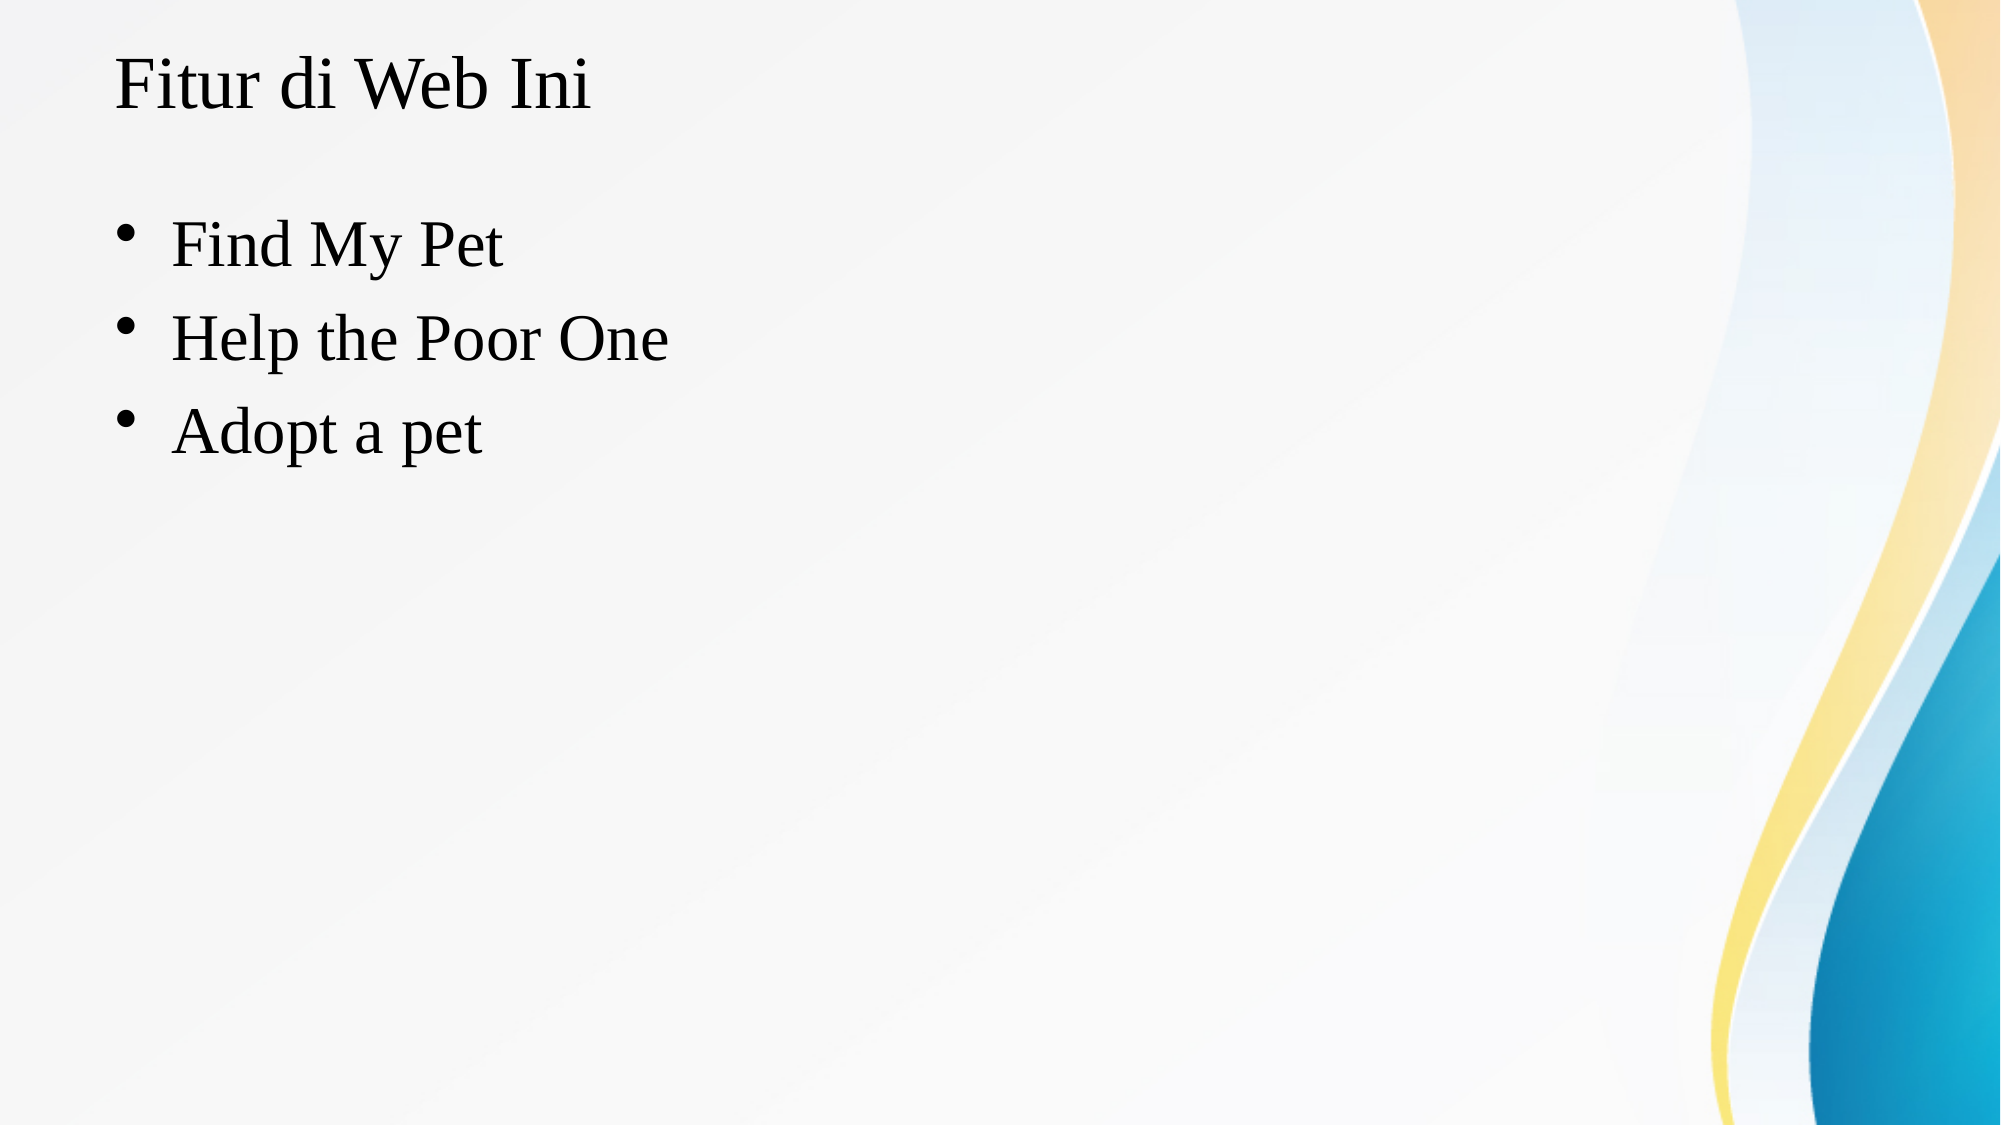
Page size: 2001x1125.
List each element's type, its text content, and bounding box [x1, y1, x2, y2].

title Fitur di Web Ini [99, 30, 1901, 127]
list Find My Pet Help the Poor One Adopt a pet [99, 192, 1901, 1006]
picture [0, 0, 2001, 1125]
